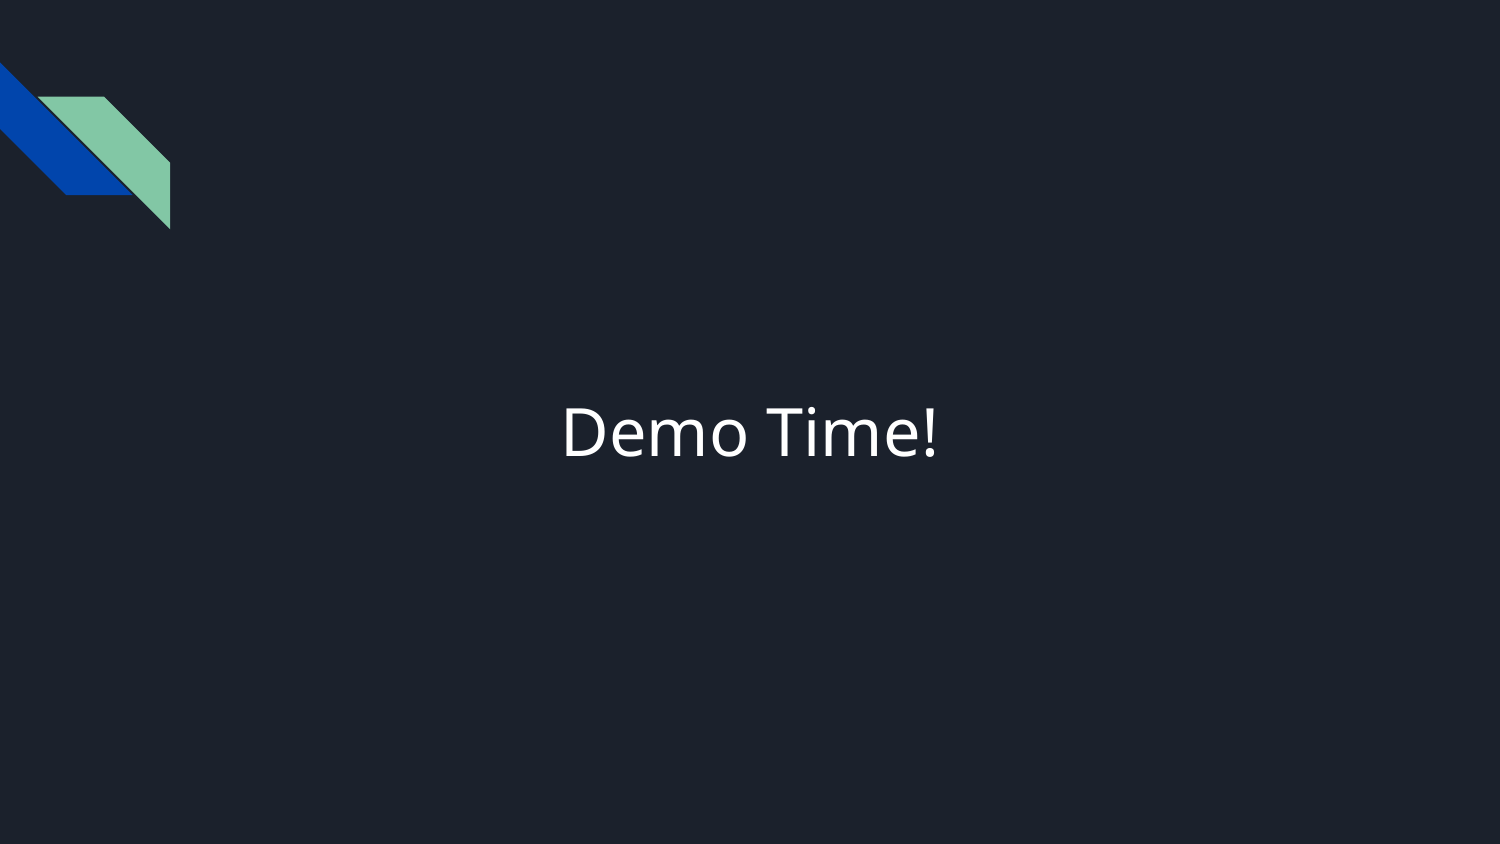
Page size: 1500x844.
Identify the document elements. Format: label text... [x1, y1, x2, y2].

title Demo Time! [51, 374, 1449, 469]
